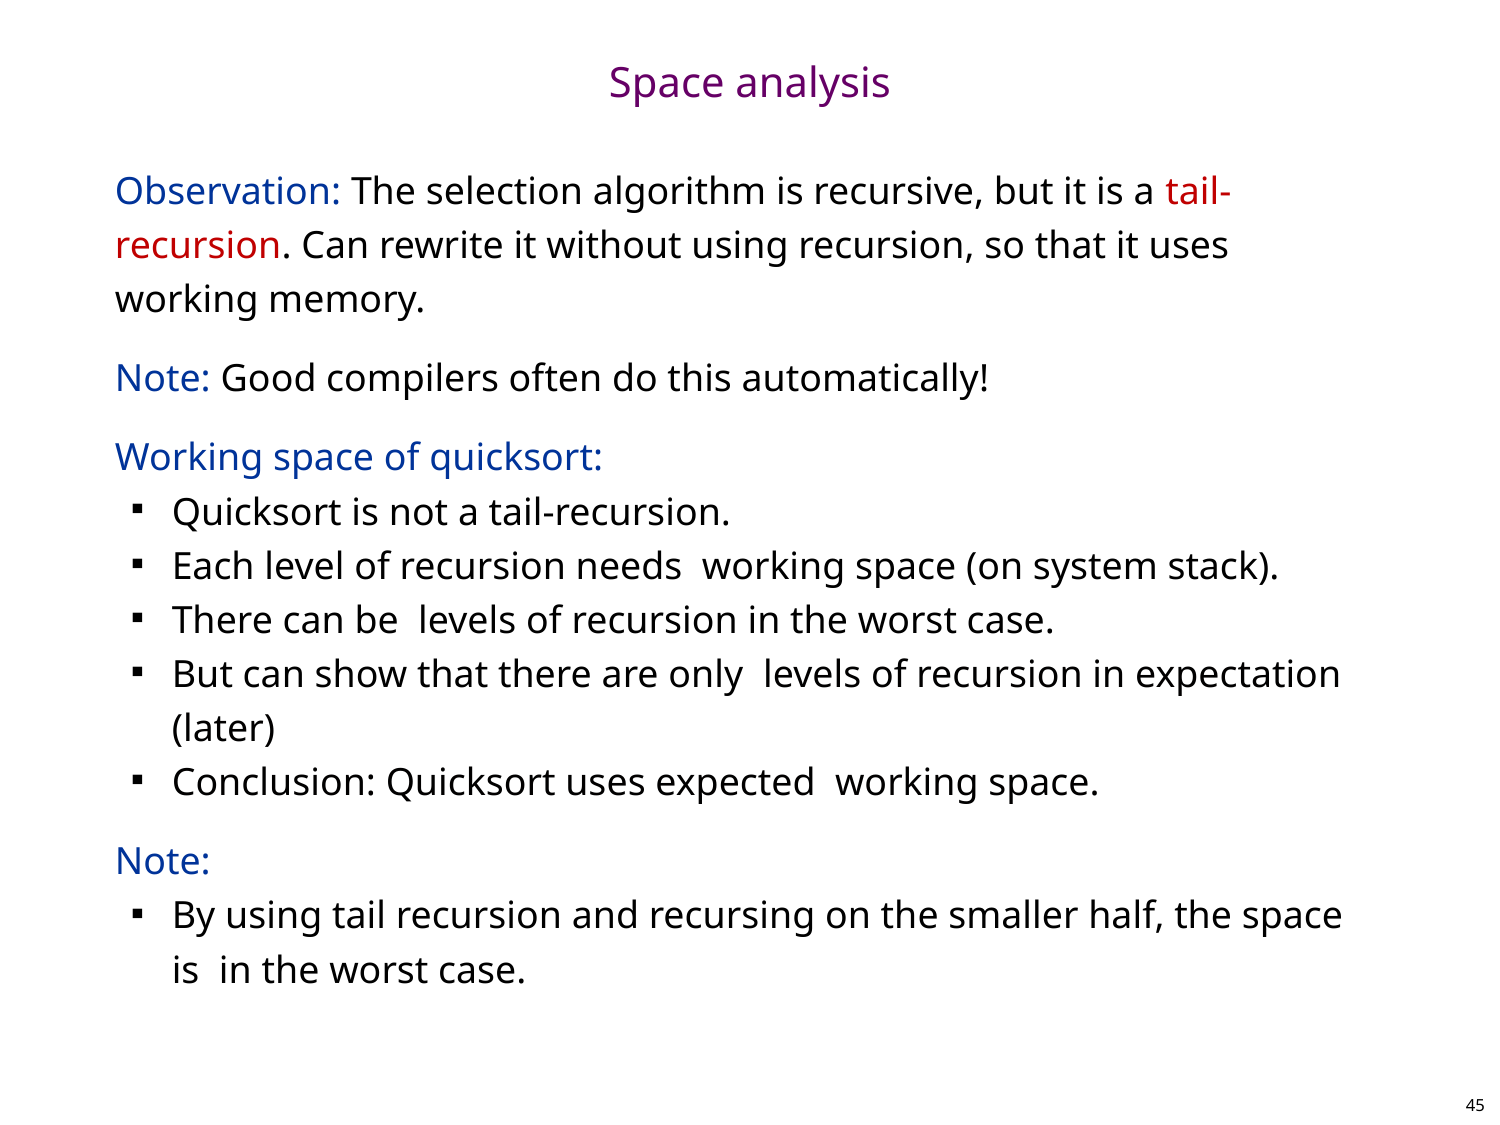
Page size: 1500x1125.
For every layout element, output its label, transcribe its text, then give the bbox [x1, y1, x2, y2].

slide_number 45 [1187, 1087, 1500, 1125]
title Space analysis [0, 50, 1500, 125]
